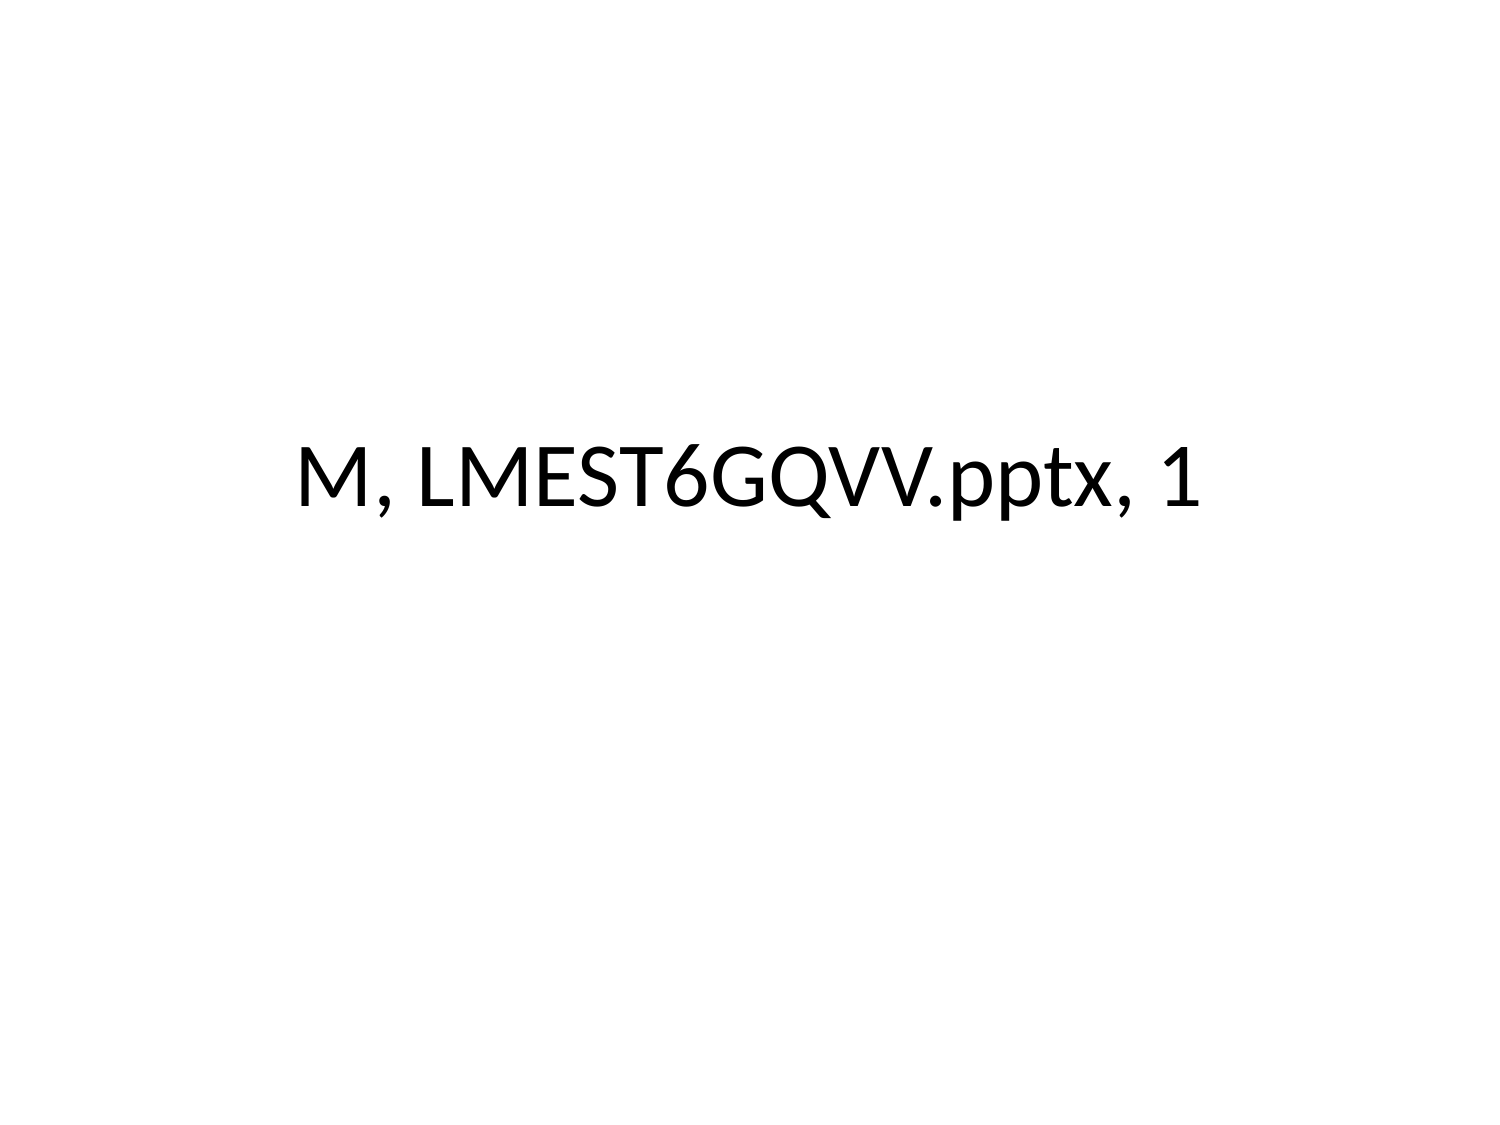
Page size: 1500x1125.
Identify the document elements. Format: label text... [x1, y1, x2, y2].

title M, LMEST6GQVV.pptx, 1 [112, 349, 1388, 591]
